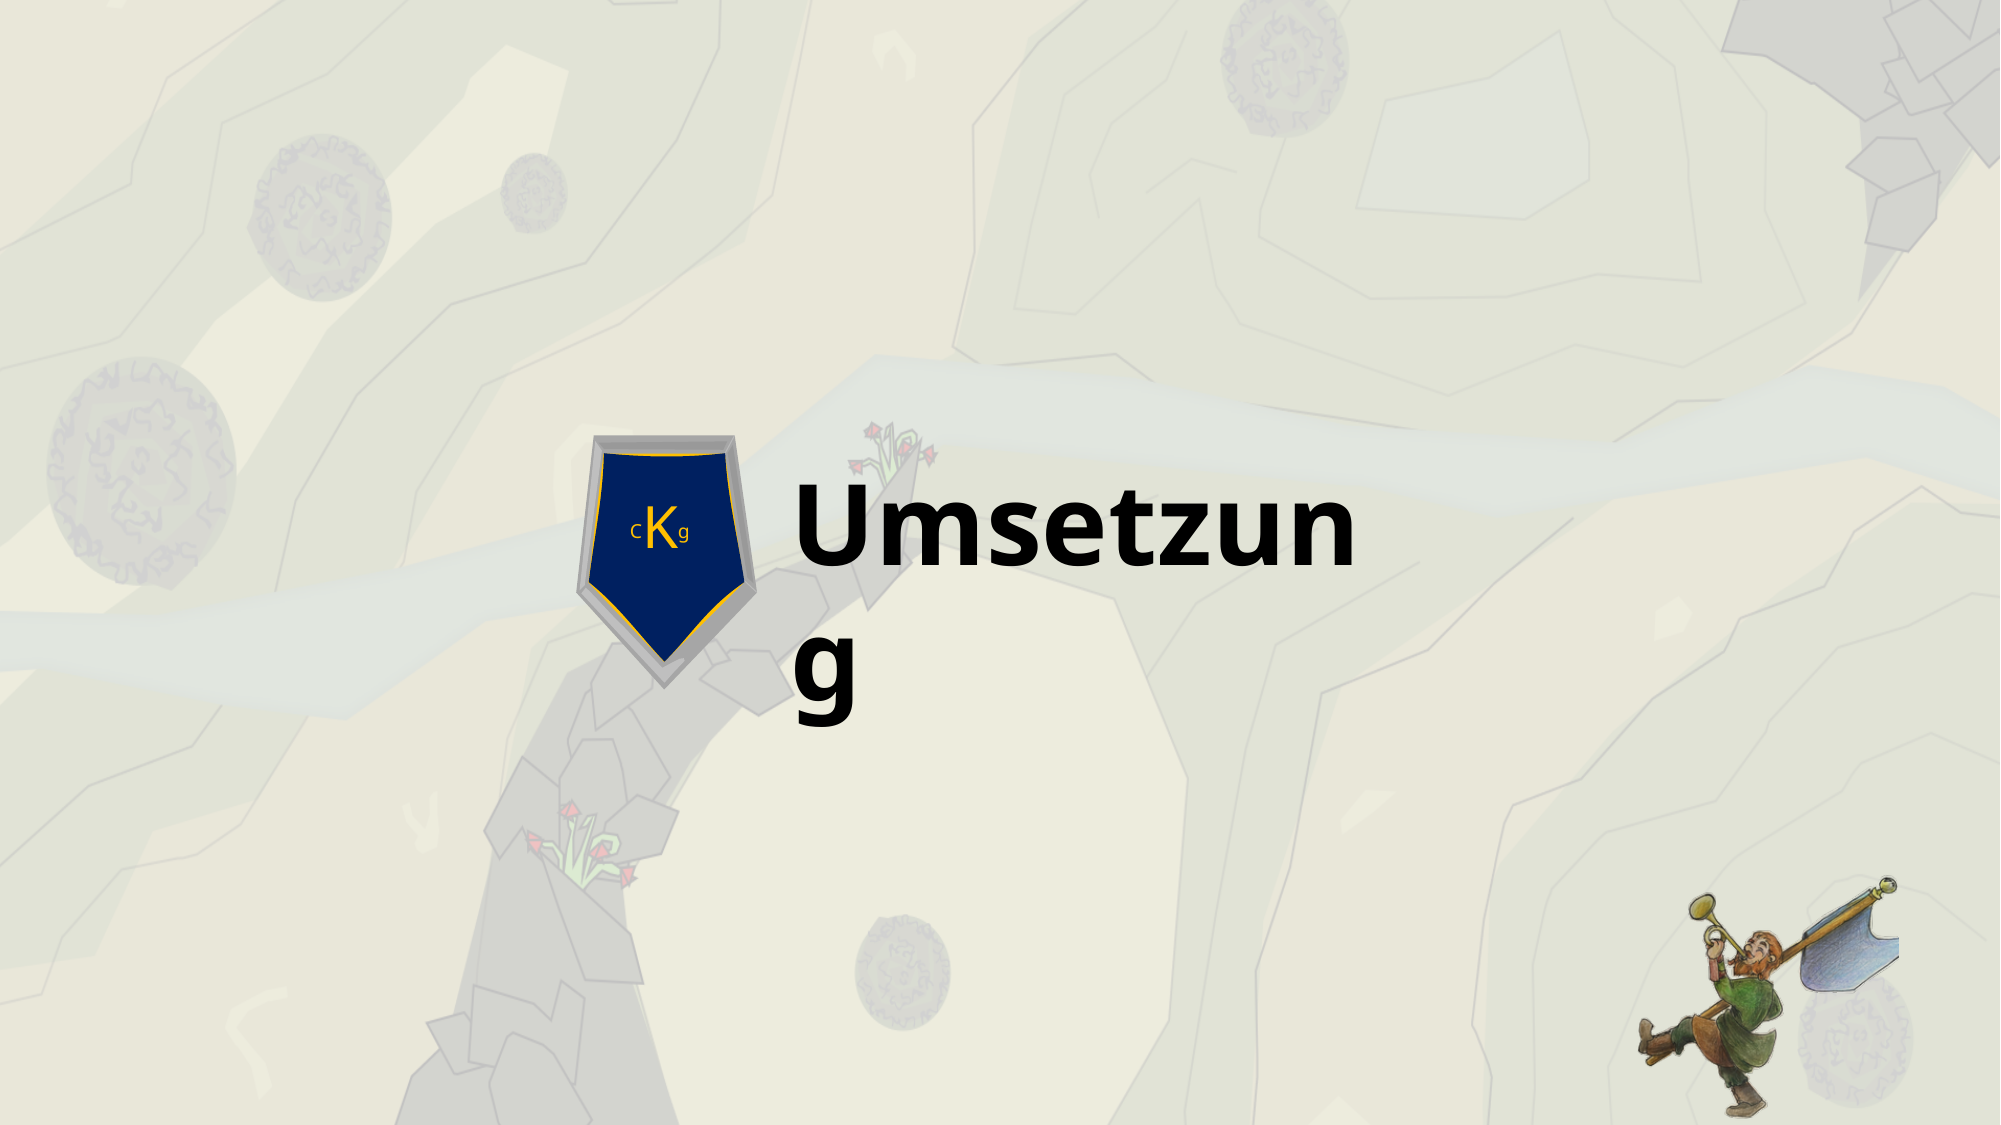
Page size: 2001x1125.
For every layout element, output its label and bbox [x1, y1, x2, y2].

text_box [572, 435, 1428, 690]
text_box [0, 0, 2000, 1125]
picture [1636, 862, 1899, 1125]
